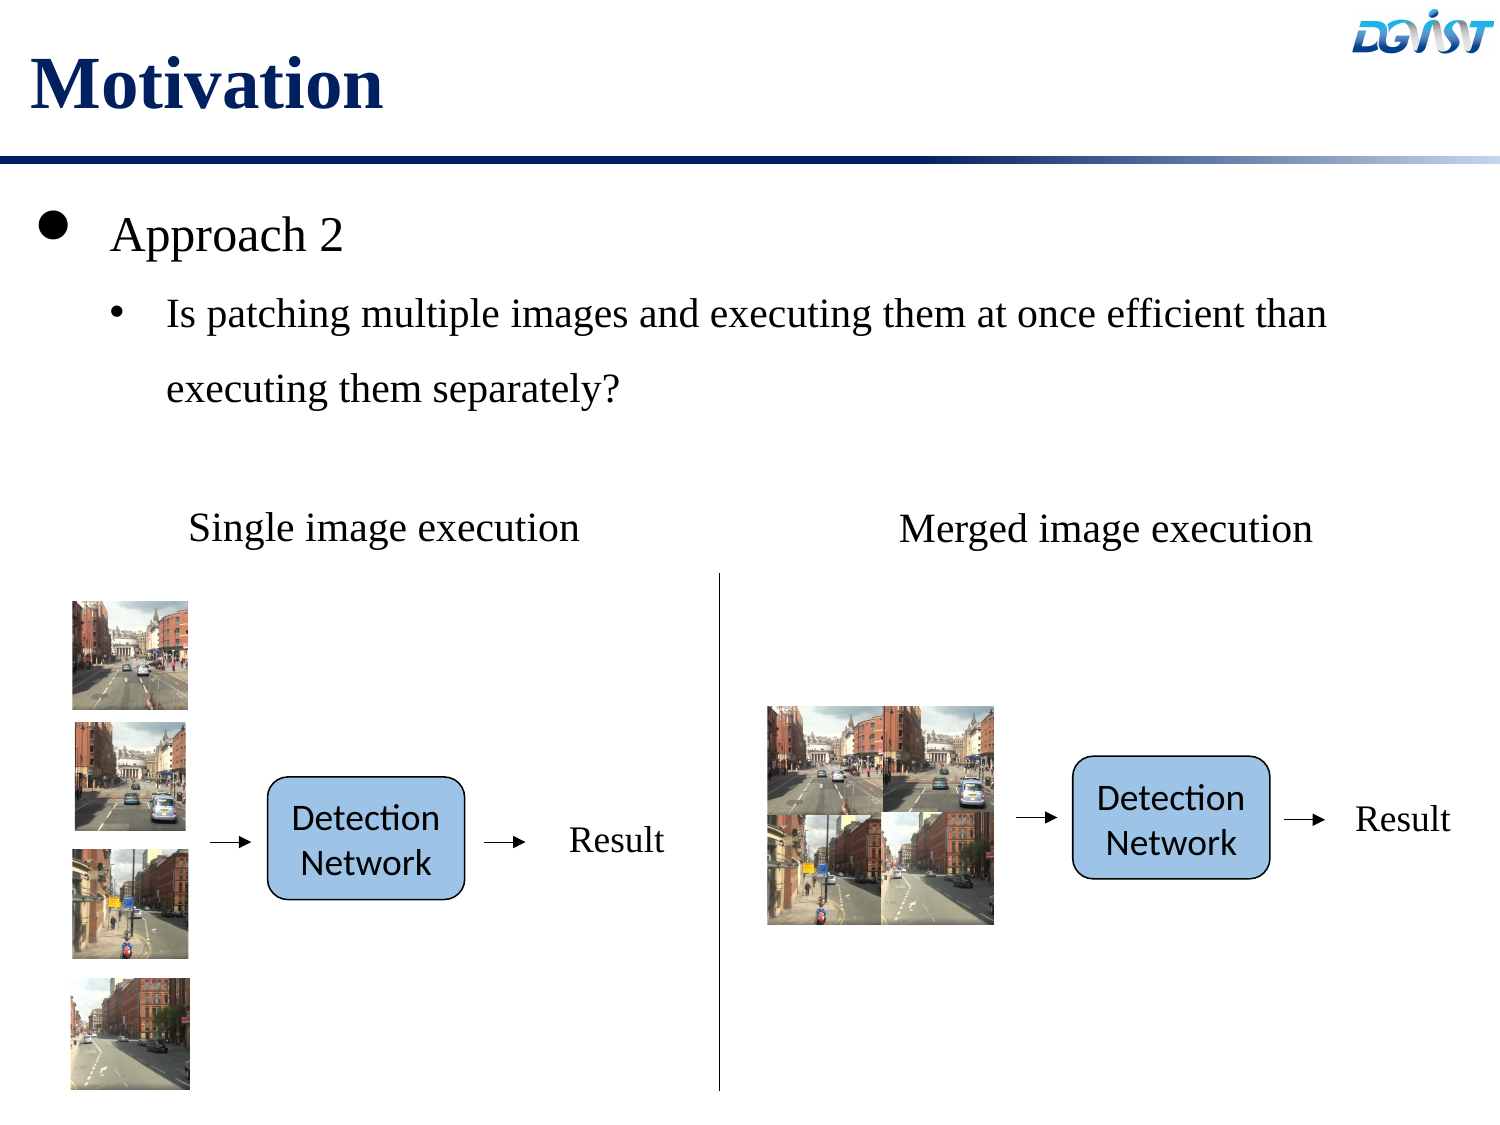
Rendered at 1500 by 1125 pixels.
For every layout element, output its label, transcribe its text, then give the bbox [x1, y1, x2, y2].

picture [1352, 7, 1494, 55]
text_box Approach 2 Is patching multiple images and executing them at once efficient than executing them separately? [19, 163, 1480, 419]
text_box Detection Network [266, 775, 466, 901]
picture [74, 721, 186, 831]
picture [767, 706, 994, 925]
text_box Single image execution [151, 492, 617, 558]
picture [72, 849, 189, 959]
text_box [0, 155, 1500, 165]
text_box Merged image execution [869, 493, 1364, 559]
picture [72, 600, 188, 710]
text_box Result [533, 807, 701, 868]
text_box Result [1319, 786, 1487, 846]
text_box Motivation [15, 19, 1440, 139]
picture [70, 977, 190, 1090]
text_box Detection Network [1071, 755, 1271, 880]
